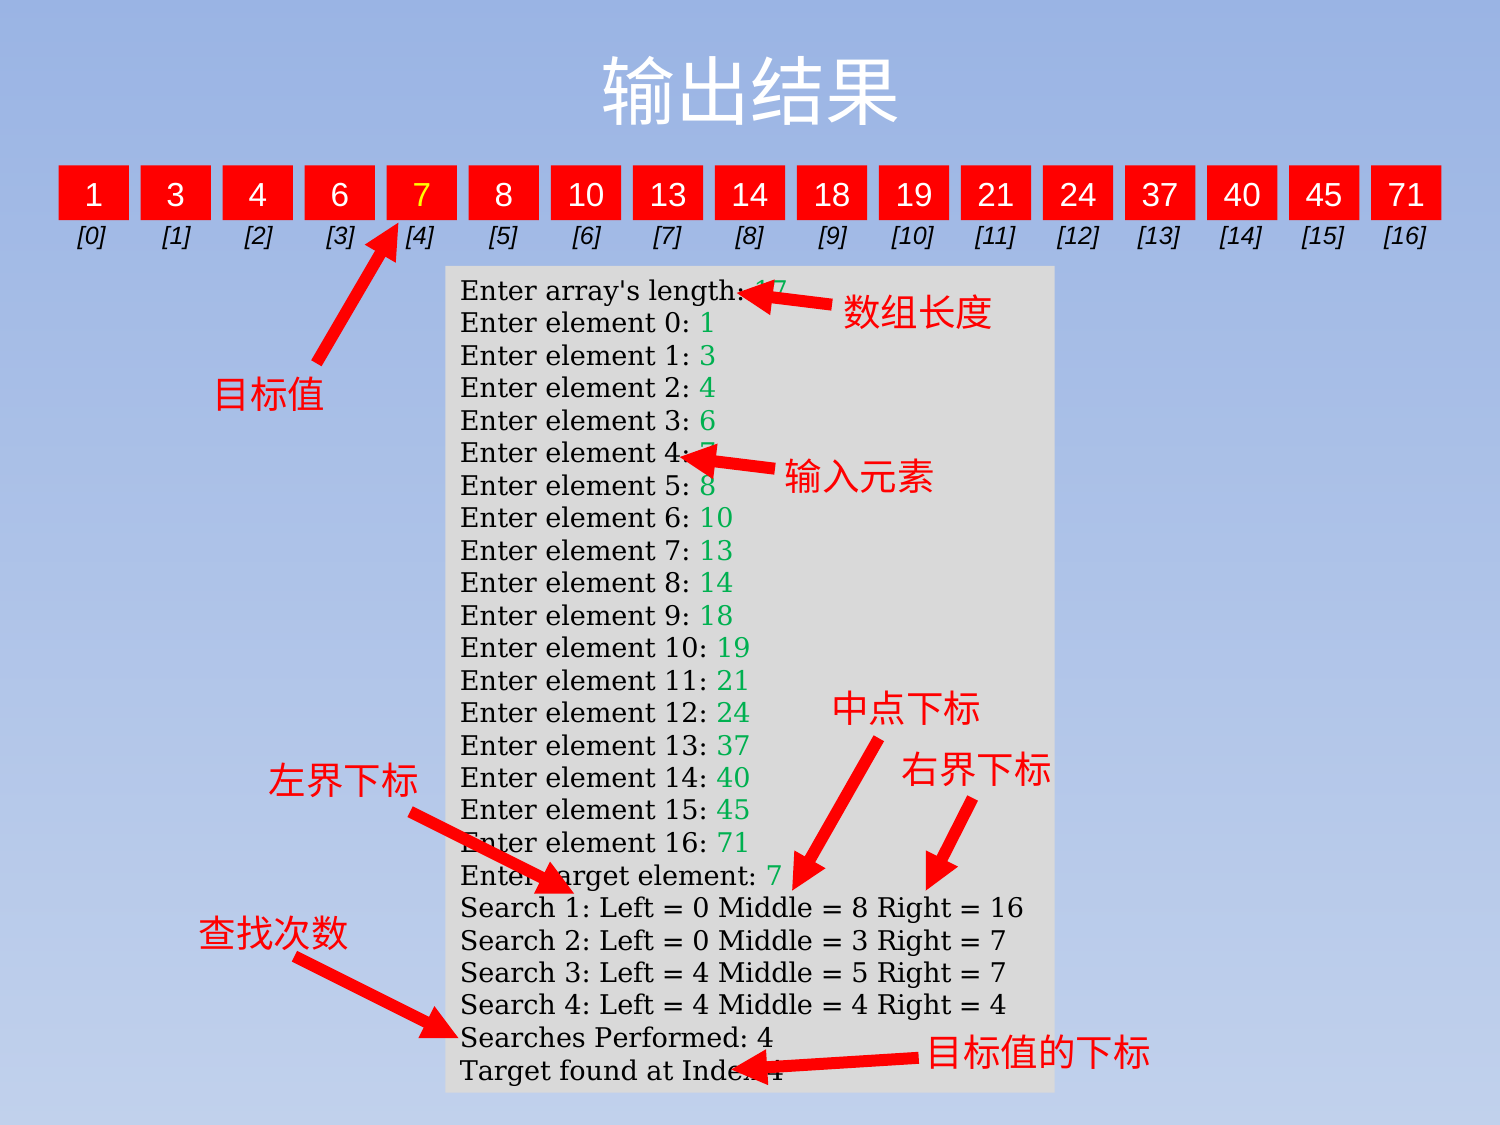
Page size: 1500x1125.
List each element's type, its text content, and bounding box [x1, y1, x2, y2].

text_box [5] [474, 212, 533, 258]
text_box [12] [1042, 212, 1115, 258]
text_box 18 [796, 165, 868, 221]
text_box 4 [222, 165, 293, 221]
text_box 71 [1371, 165, 1442, 212]
text_box 24 [1042, 165, 1114, 212]
text_box Enter array's length: 17 Enter element 0: 1 Enter element 1: 3 Enter element 2: 4 Enter element 3: 6 Enter element 4: 7 Enter element 5: 8 Enter element 6: 10 Enter element 7: 13 Enter element 8: 14 Enter element 9: 18 Enter element 10: 19 Enter element 11: 21 Enter element 12: 24 Enter element 13: 37 Enter element 14: 40 Enter element 15: 45 Enter element 16: 71 Enter target element: 7 Search 1: Left = 0 Middle = 8 Right = 16 Search 2: Left = 0 Middle = 3 Right = 7 Search 3: Left = 4 Middle = 5 Right = 7 Search 4: Left = 4 Middle = 4 Right = 4 Searches Performed: 4 Target found at Index 4 [445, 265, 1055, 1093]
text_box [2] [229, 212, 288, 258]
text_box 37 [1125, 165, 1196, 221]
text_box [16] [1369, 212, 1442, 258]
text_box 查找次数 [175, 902, 364, 963]
text_box [13] [1123, 212, 1195, 258]
text_box 7 [386, 165, 457, 221]
text_box [6] [558, 212, 616, 258]
text_box 输出结果 [0, 37, 1500, 143]
text_box 3 [140, 165, 211, 221]
text_box 10 [550, 165, 622, 221]
text_box 中点下标 [808, 677, 997, 738]
text_box [15] [1287, 212, 1359, 258]
text_box [11] [960, 212, 1031, 258]
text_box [409, 811, 575, 894]
text_box 1 [58, 165, 129, 221]
text_box 目标值 [152, 363, 340, 423]
text_box 14 [714, 165, 786, 221]
text_box [1] [147, 212, 206, 258]
text_box 右界下标 [878, 738, 1067, 798]
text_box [903, 821, 996, 869]
text_box 40 [1207, 165, 1278, 221]
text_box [730, 1057, 919, 1070]
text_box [294, 956, 459, 1039]
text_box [759, 770, 912, 858]
text_box 数组长度 [820, 281, 1008, 341]
text_box 6 [304, 165, 375, 221]
text_box [9] [804, 212, 862, 258]
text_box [679, 456, 776, 469]
text_box 左界下标 [246, 749, 434, 810]
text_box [736, 292, 833, 305]
text_box 8 [468, 165, 539, 221]
text_box [8] [720, 212, 779, 258]
text_box 目标值的下标 [872, 1021, 1166, 1081]
text_box [0] [62, 212, 121, 258]
text_box 13 [632, 165, 704, 221]
text_box [14] [1205, 212, 1277, 258]
text_box [4] [391, 212, 449, 258]
text_box 21 [960, 165, 1032, 221]
text_box 输入元素 [761, 445, 950, 505]
text_box 45 [1289, 165, 1360, 221]
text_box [286, 251, 428, 335]
text_box [3] [311, 212, 370, 250]
text_box 19 [878, 165, 950, 221]
text_box [10] [877, 212, 949, 258]
text_box [7] [638, 212, 697, 258]
